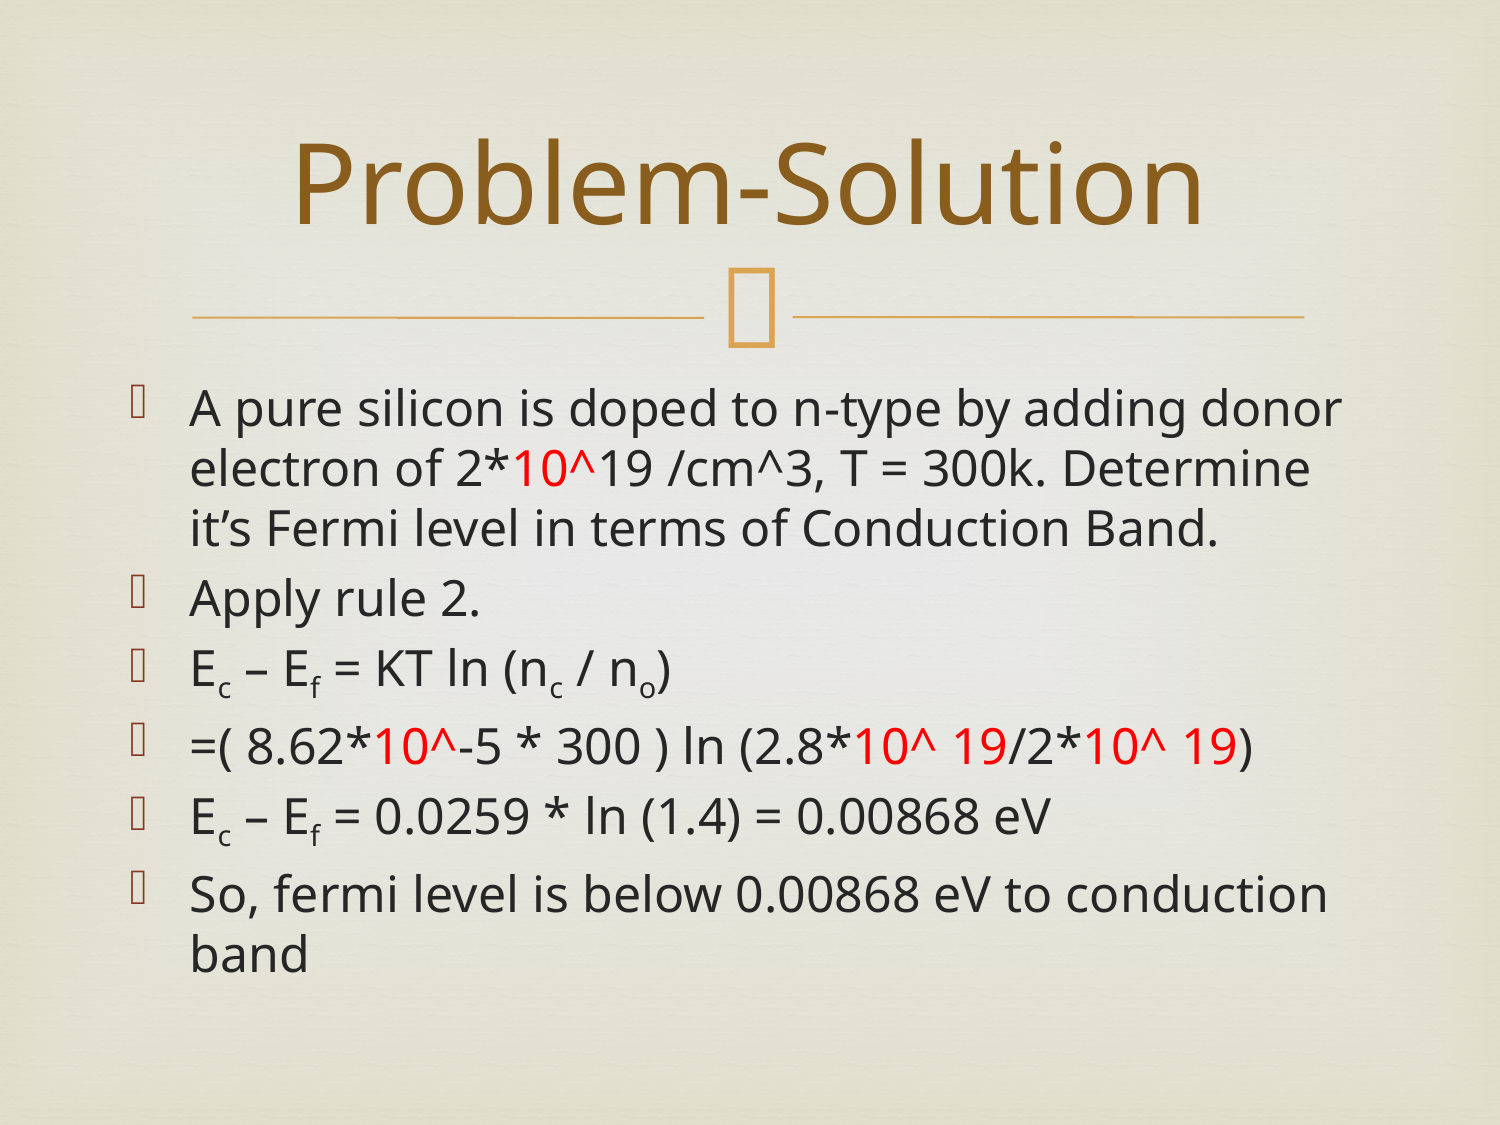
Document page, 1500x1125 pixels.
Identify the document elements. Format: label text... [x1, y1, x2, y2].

title Problem-Solution [112, 93, 1386, 267]
list A pure silicon is doped to n-type by adding donor electron of 2*10^19 /cm^3, T = 300k. Determine it’s Fermi level in terms of Conduction Band. Apply rule 2. Ec – Ef = KT ln (nc / no) =( 8.62*10^-5 * 300 ) ln (2.8*10^ 19/2*10^ 19) Ec – Ef = 0.0259 * ln (1.4) = 0.00868 eV So, fermi level is below 0.00868 eV to conduction band [114, 368, 1386, 1005]
